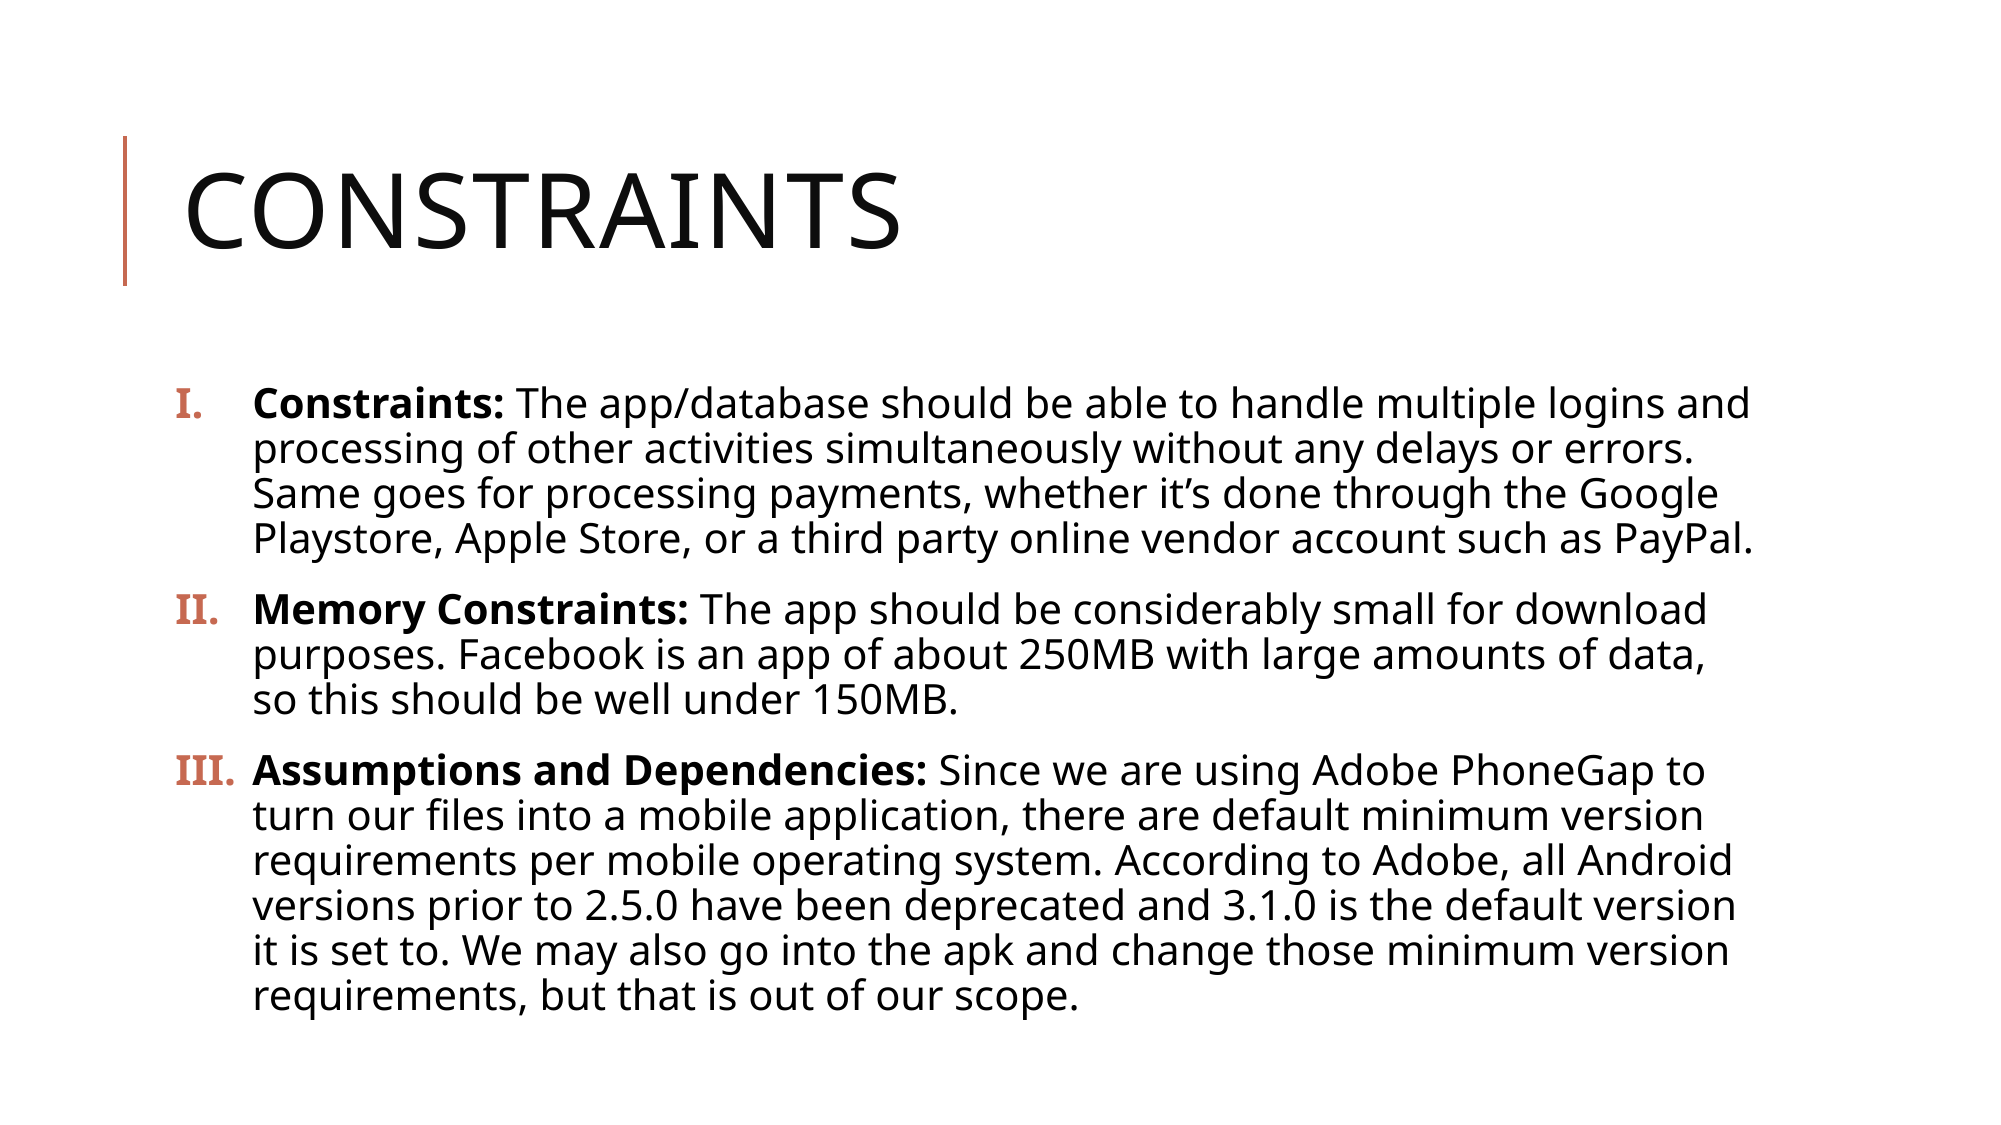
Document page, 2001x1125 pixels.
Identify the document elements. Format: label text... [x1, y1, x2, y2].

list Constraints: The app/database should be able to handle multiple logins and processing of other activities simultaneously without any delays or errors. Same goes for processing payments, whether it’s done through the Google Playstore, Apple Store, or a third party online vendor account such as PayPal. Memory Constraints: The app should be considerably small for download purposes. Facebook is an app of about 250MB with large amounts of data, so this should be well under 150MB. Assumptions and Dependencies: Since we are using Adobe PhoneGap to turn our files into a mobile application, there are default minimum version requirements per mobile operating system. According to Adobe, all Android versions prior to 2.5.0 have been deprecated and 3.1.0 is the default version it is set to. We may also go into the apk and change those minimum version requirements, but that is out of our scope. [168, 375, 1763, 1035]
title Constraints [168, 96, 1763, 342]
